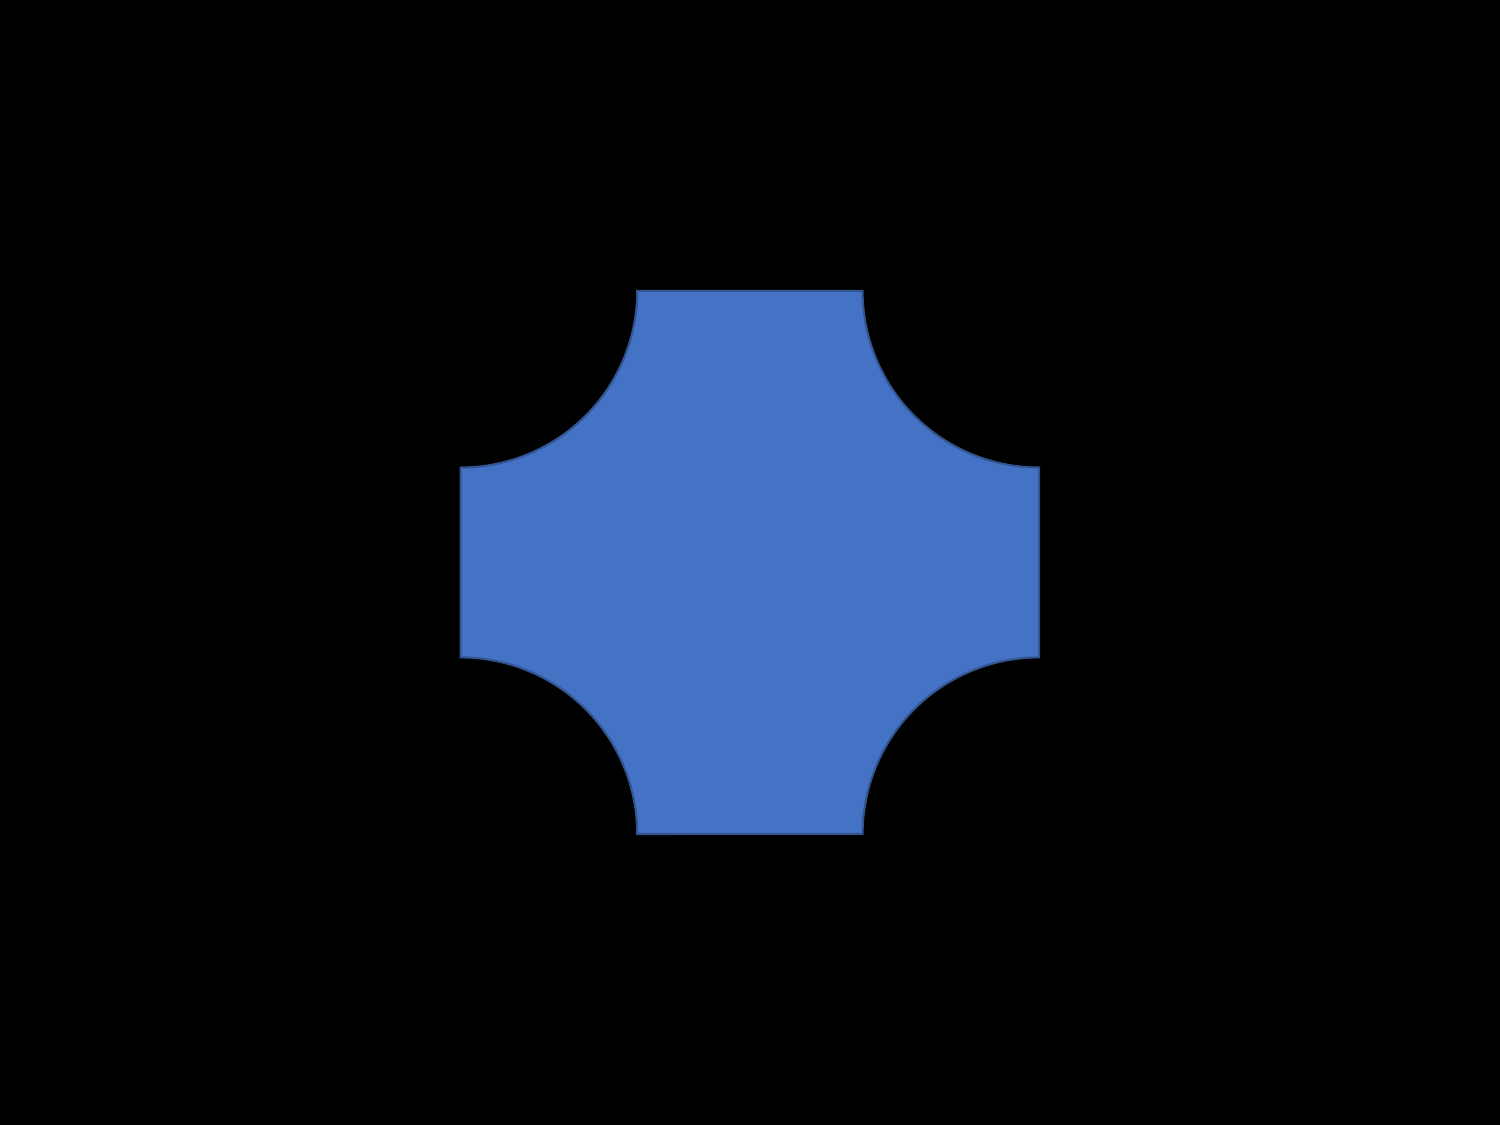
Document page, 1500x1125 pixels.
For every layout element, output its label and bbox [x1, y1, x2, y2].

text_box [459, 289, 1041, 836]
